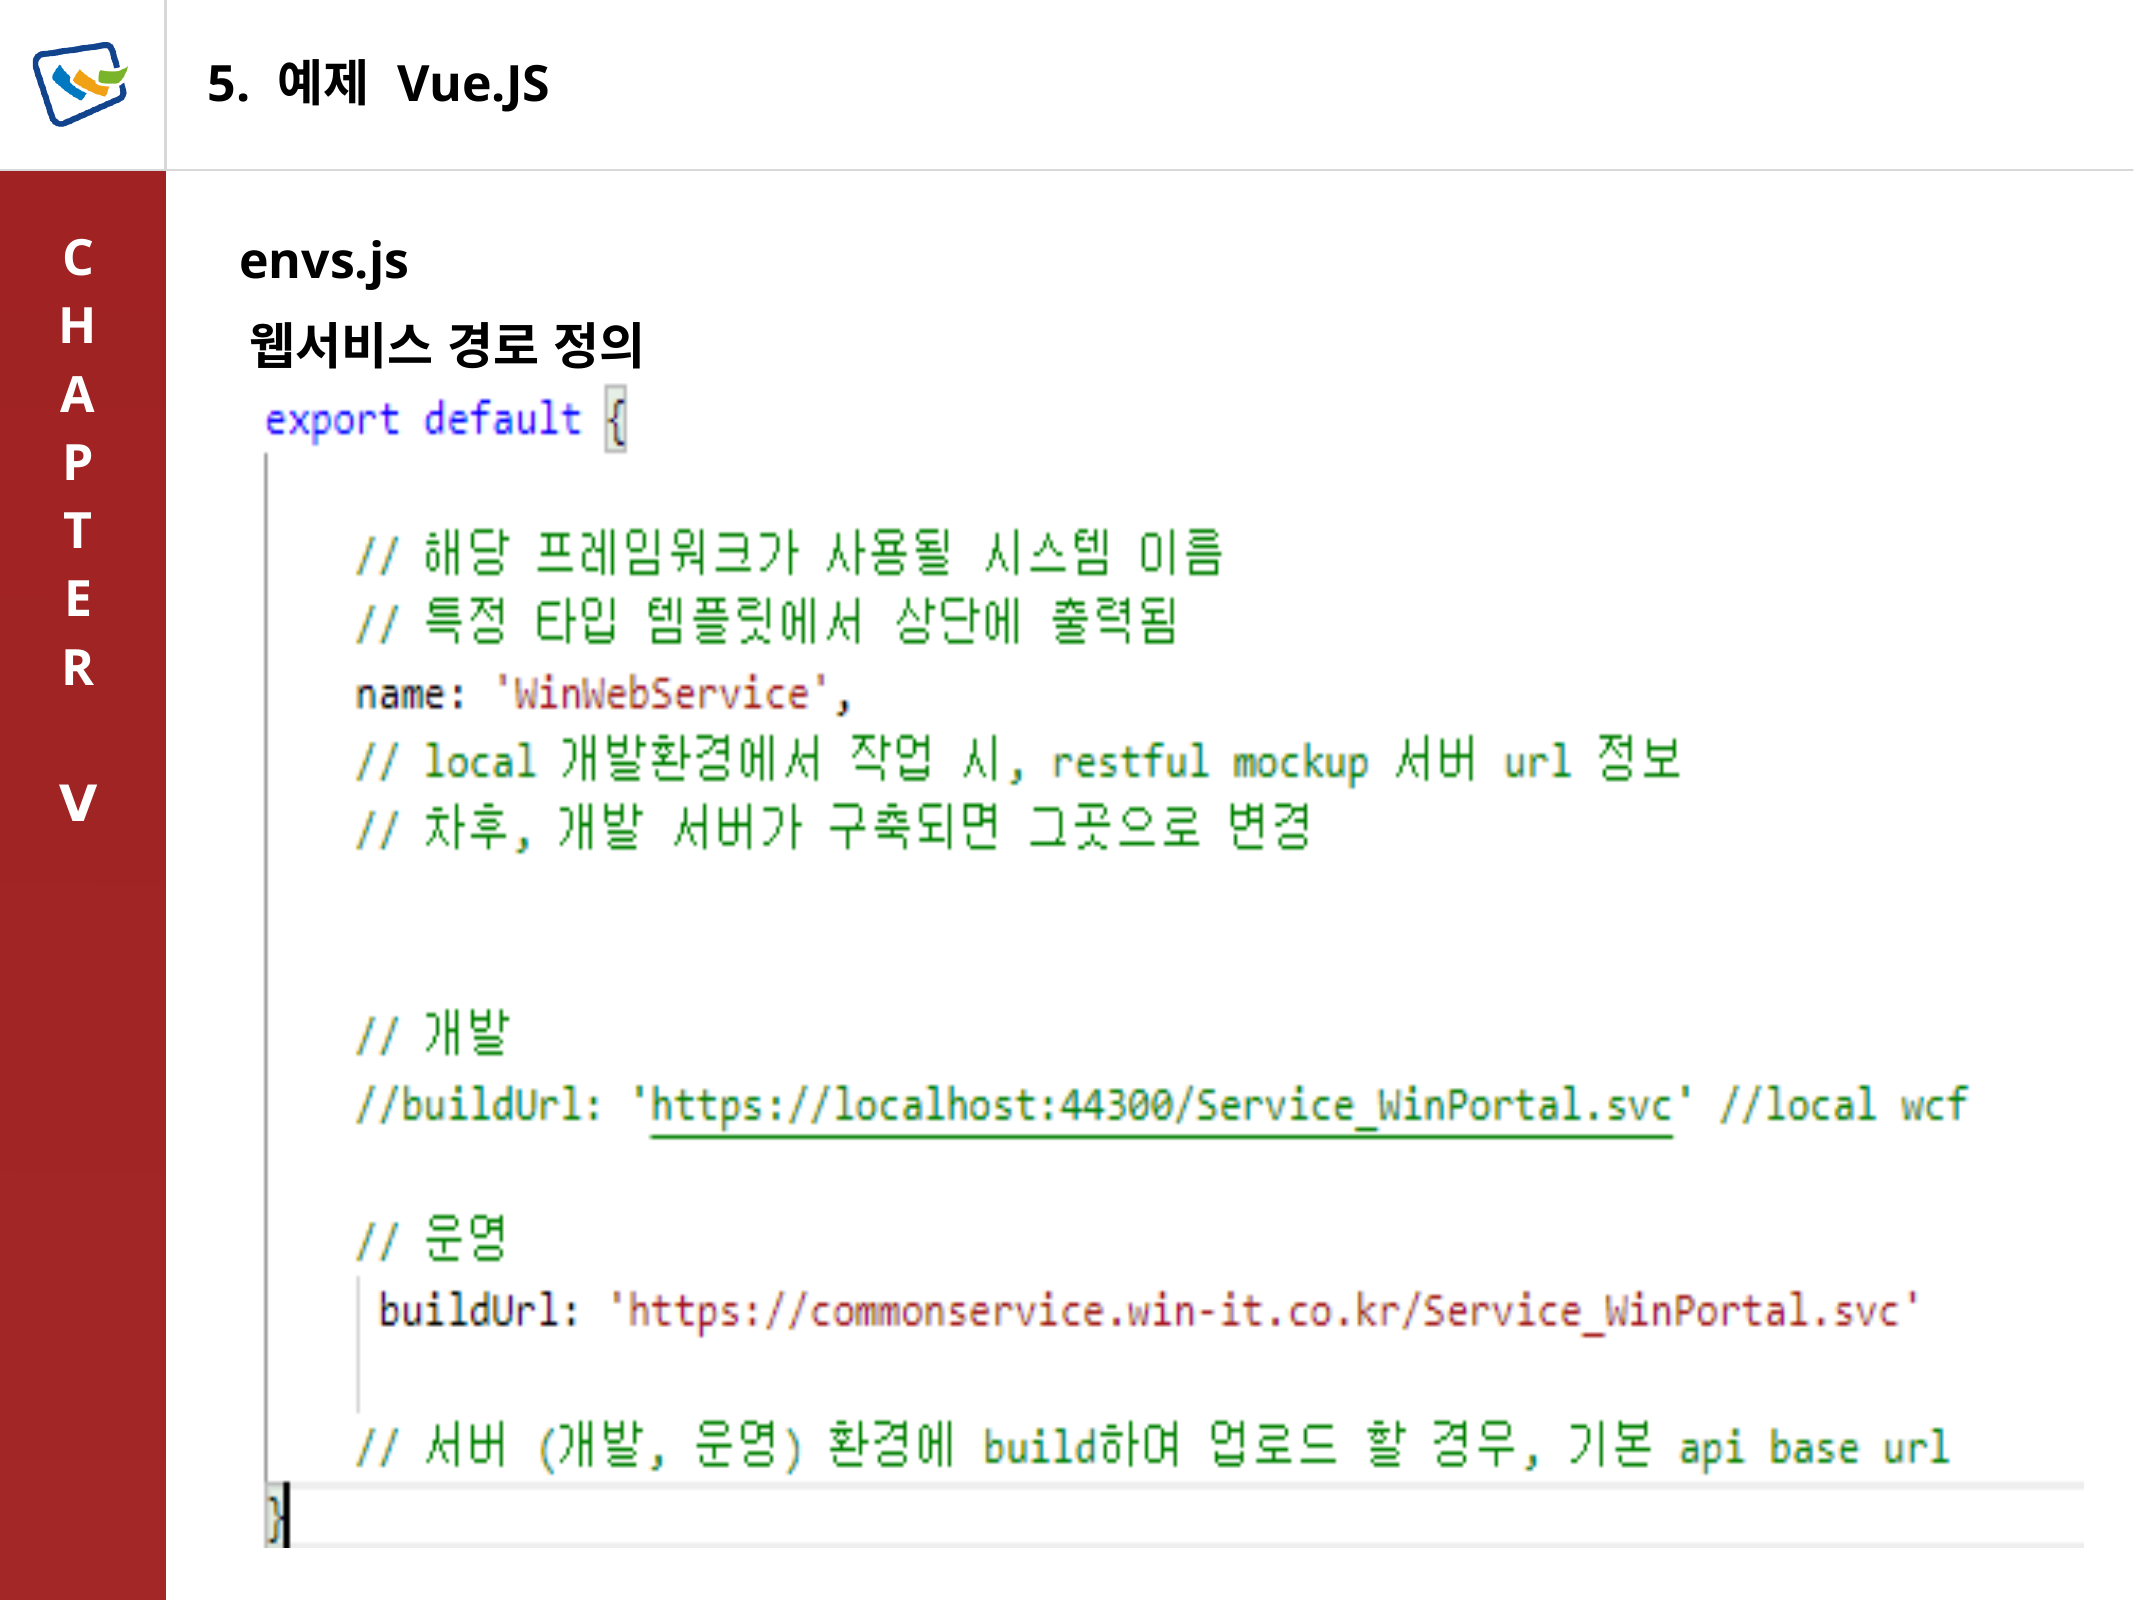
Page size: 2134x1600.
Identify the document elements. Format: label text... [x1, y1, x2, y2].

picture [32, 42, 132, 127]
picture [222, 382, 2084, 1548]
text_box envs.js [231, 219, 418, 297]
text_box 웹서비스 경로 정의 [240, 305, 2012, 382]
